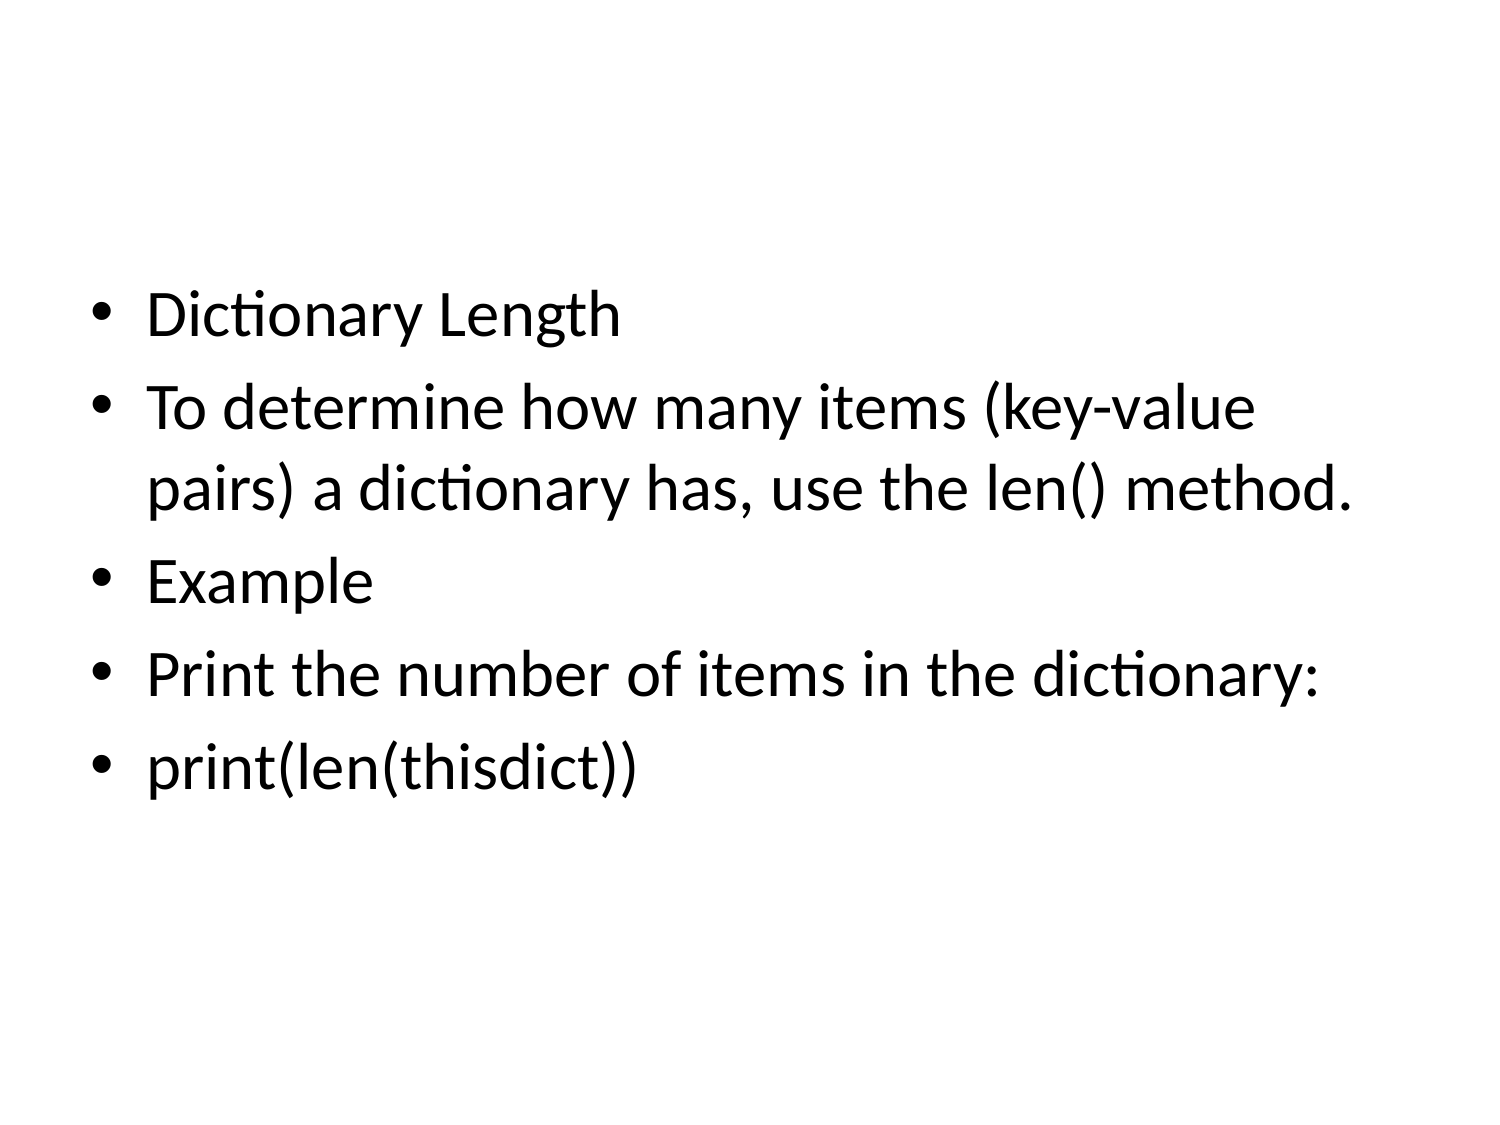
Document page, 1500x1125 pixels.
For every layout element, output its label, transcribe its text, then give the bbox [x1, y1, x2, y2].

list Dictionary Length To determine how many items (key-value pairs) a dictionary has, use the len() method. Example Print the number of items in the dictionary: print(len(thisdict)) [75, 262, 1425, 1005]
